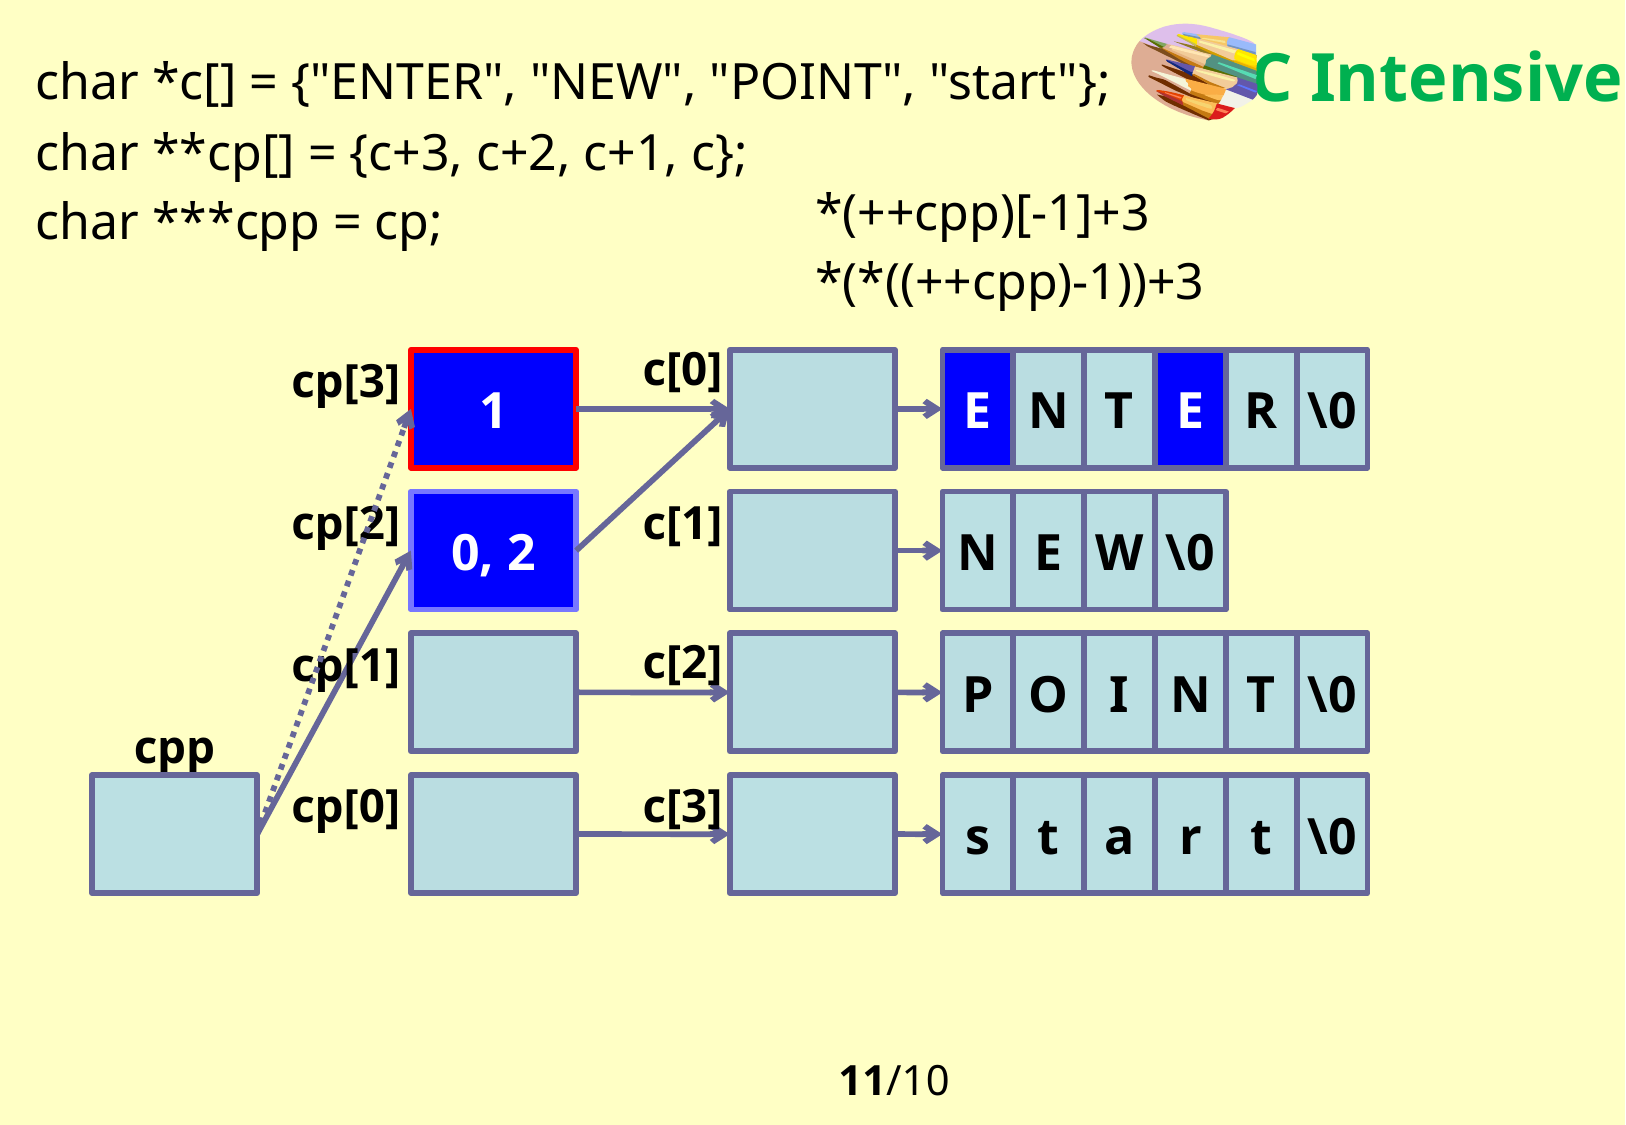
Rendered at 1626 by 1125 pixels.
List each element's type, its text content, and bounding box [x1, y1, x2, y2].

text_box 1 [411, 349, 577, 468]
text_box N [942, 491, 1013, 610]
text_box W [1084, 491, 1155, 610]
text_box [729, 775, 896, 894]
text_box E [1155, 349, 1225, 468]
text_box [91, 775, 258, 894]
text_box I [1084, 633, 1155, 752]
text_box a [1084, 775, 1155, 894]
text_box 0, 2 [416, 491, 577, 610]
text_box t [1013, 775, 1084, 894]
text_box [416, 633, 577, 752]
text_box \0 [1296, 775, 1368, 894]
text_box P [942, 633, 1013, 752]
text_box N [1155, 633, 1225, 752]
text_box cp[3] [280, 349, 411, 408]
text_box cpp [91, 715, 250, 775]
text_box char *c[] = {"ENTER", "NEW", "POINT", "start"}; char **cp[] = {c+3, c+2, c+1, c}; char ***cpp = cp; [21, 42, 1191, 258]
text_box [410, 775, 577, 894]
text_box \0 [1296, 349, 1368, 468]
text_box c[0] [623, 338, 742, 398]
text_box \0 [1155, 491, 1226, 610]
text_box r [1155, 775, 1225, 894]
text_box s [942, 775, 1013, 894]
text_box c[2] [623, 630, 742, 690]
text_box E [942, 349, 1013, 468]
text_box t [1225, 775, 1296, 894]
text_box [729, 349, 896, 468]
text_box R [1225, 349, 1296, 468]
text_box *(++cpp)[-1]+3 *(*((++cpp)-1))+3 [800, 172, 1571, 318]
text_box T [1084, 349, 1155, 468]
text_box E [1013, 491, 1084, 610]
text_box T [1225, 633, 1296, 752]
text_box O [1013, 633, 1084, 752]
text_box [575, 408, 730, 551]
text_box [729, 633, 896, 752]
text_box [256, 408, 411, 835]
text_box \0 [1296, 633, 1368, 752]
text_box N [1013, 349, 1084, 468]
text_box c[3] [623, 775, 742, 835]
text_box [729, 491, 896, 610]
